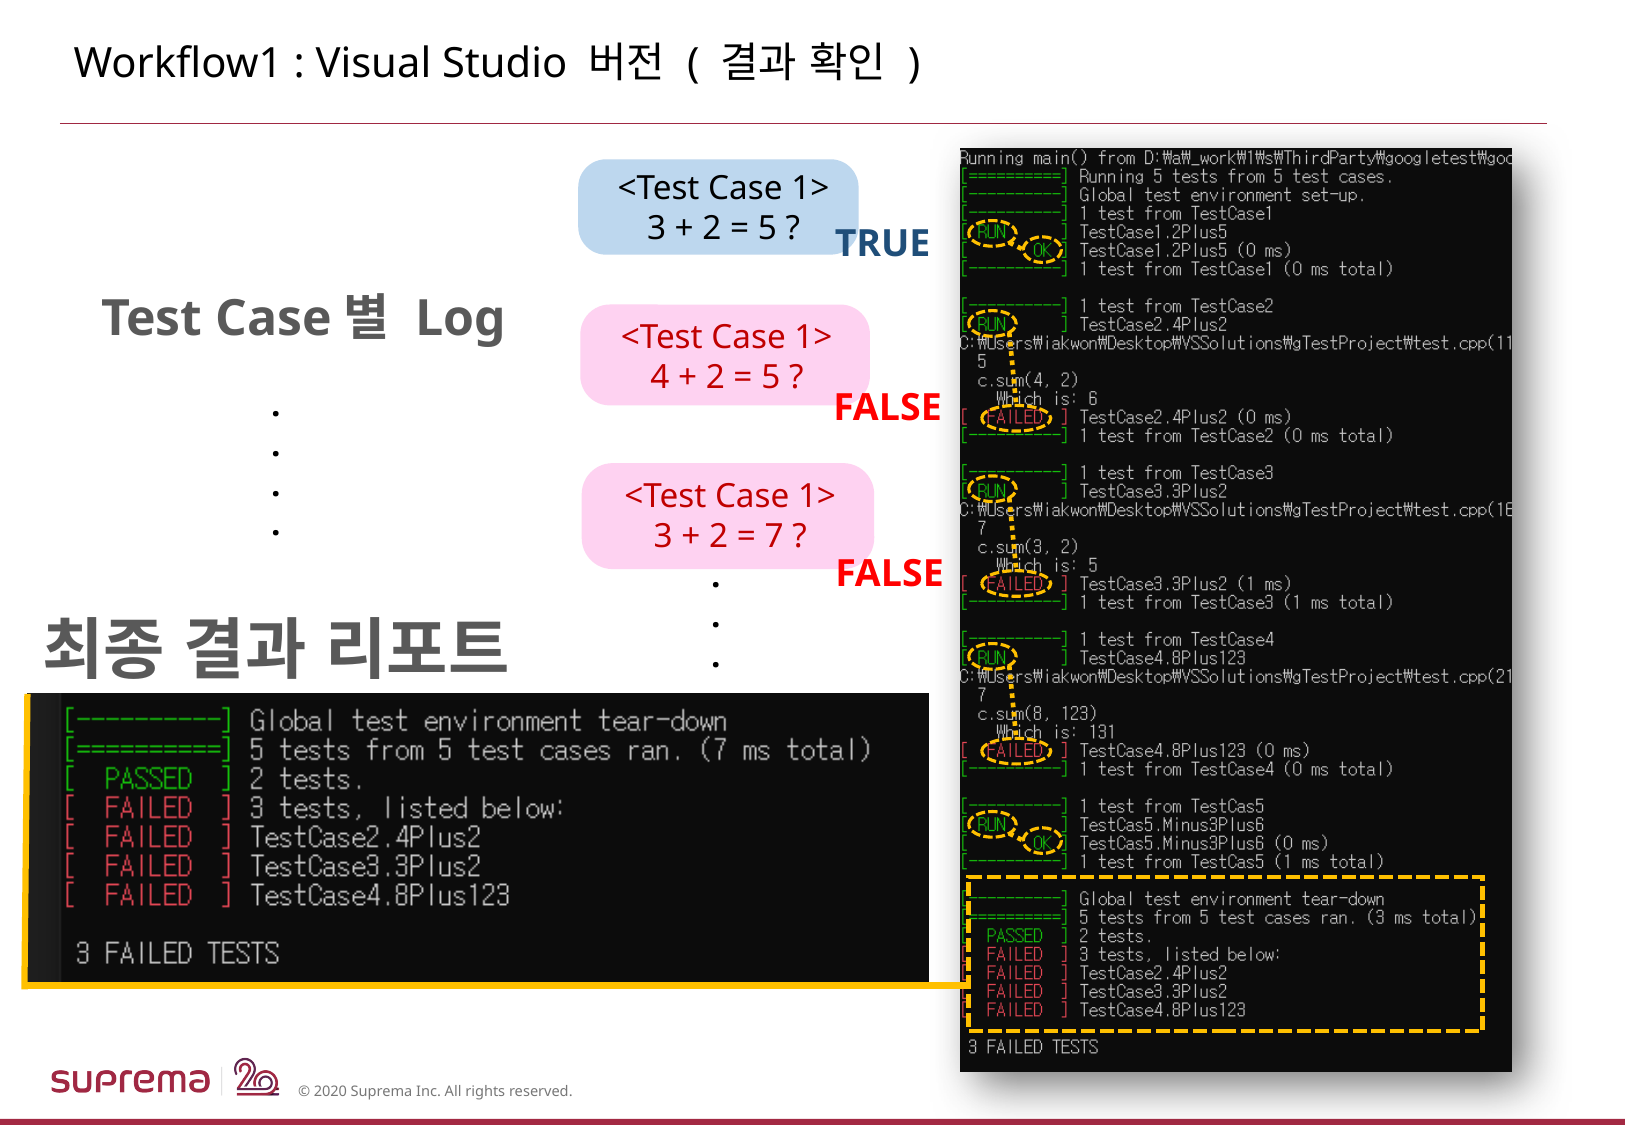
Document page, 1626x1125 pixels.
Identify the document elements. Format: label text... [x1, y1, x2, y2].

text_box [24, 693, 969, 990]
text_box [595, 403, 818, 407]
text_box . . . [569, 547, 863, 682]
text_box 최종 결과 리포트 [27, 599, 579, 693]
text_box <Test Case 1> 3 + 2 = 7 ? [584, 466, 877, 547]
text_box FALSE [818, 375, 960, 436]
text_box TRUE [820, 211, 960, 272]
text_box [960, 148, 1512, 1072]
text_box <Test Case 1> 3 + 2 = 5 ? [577, 158, 870, 254]
text_box [638, 303, 857, 308]
text_box [597, 462, 859, 466]
title Workflow1 : Visual Studio 버전 ( 결과 확인 ) [58, 15, 1547, 113]
text_box [580, 479, 584, 547]
text_box Test Case별 Log [86, 278, 638, 354]
text_box FALSE [820, 541, 960, 602]
text_box . . . . [129, 375, 423, 550]
picture [39, 1049, 291, 1106]
text_box <Test Case 1> 4 + 2 = 5 ? [580, 308, 874, 403]
